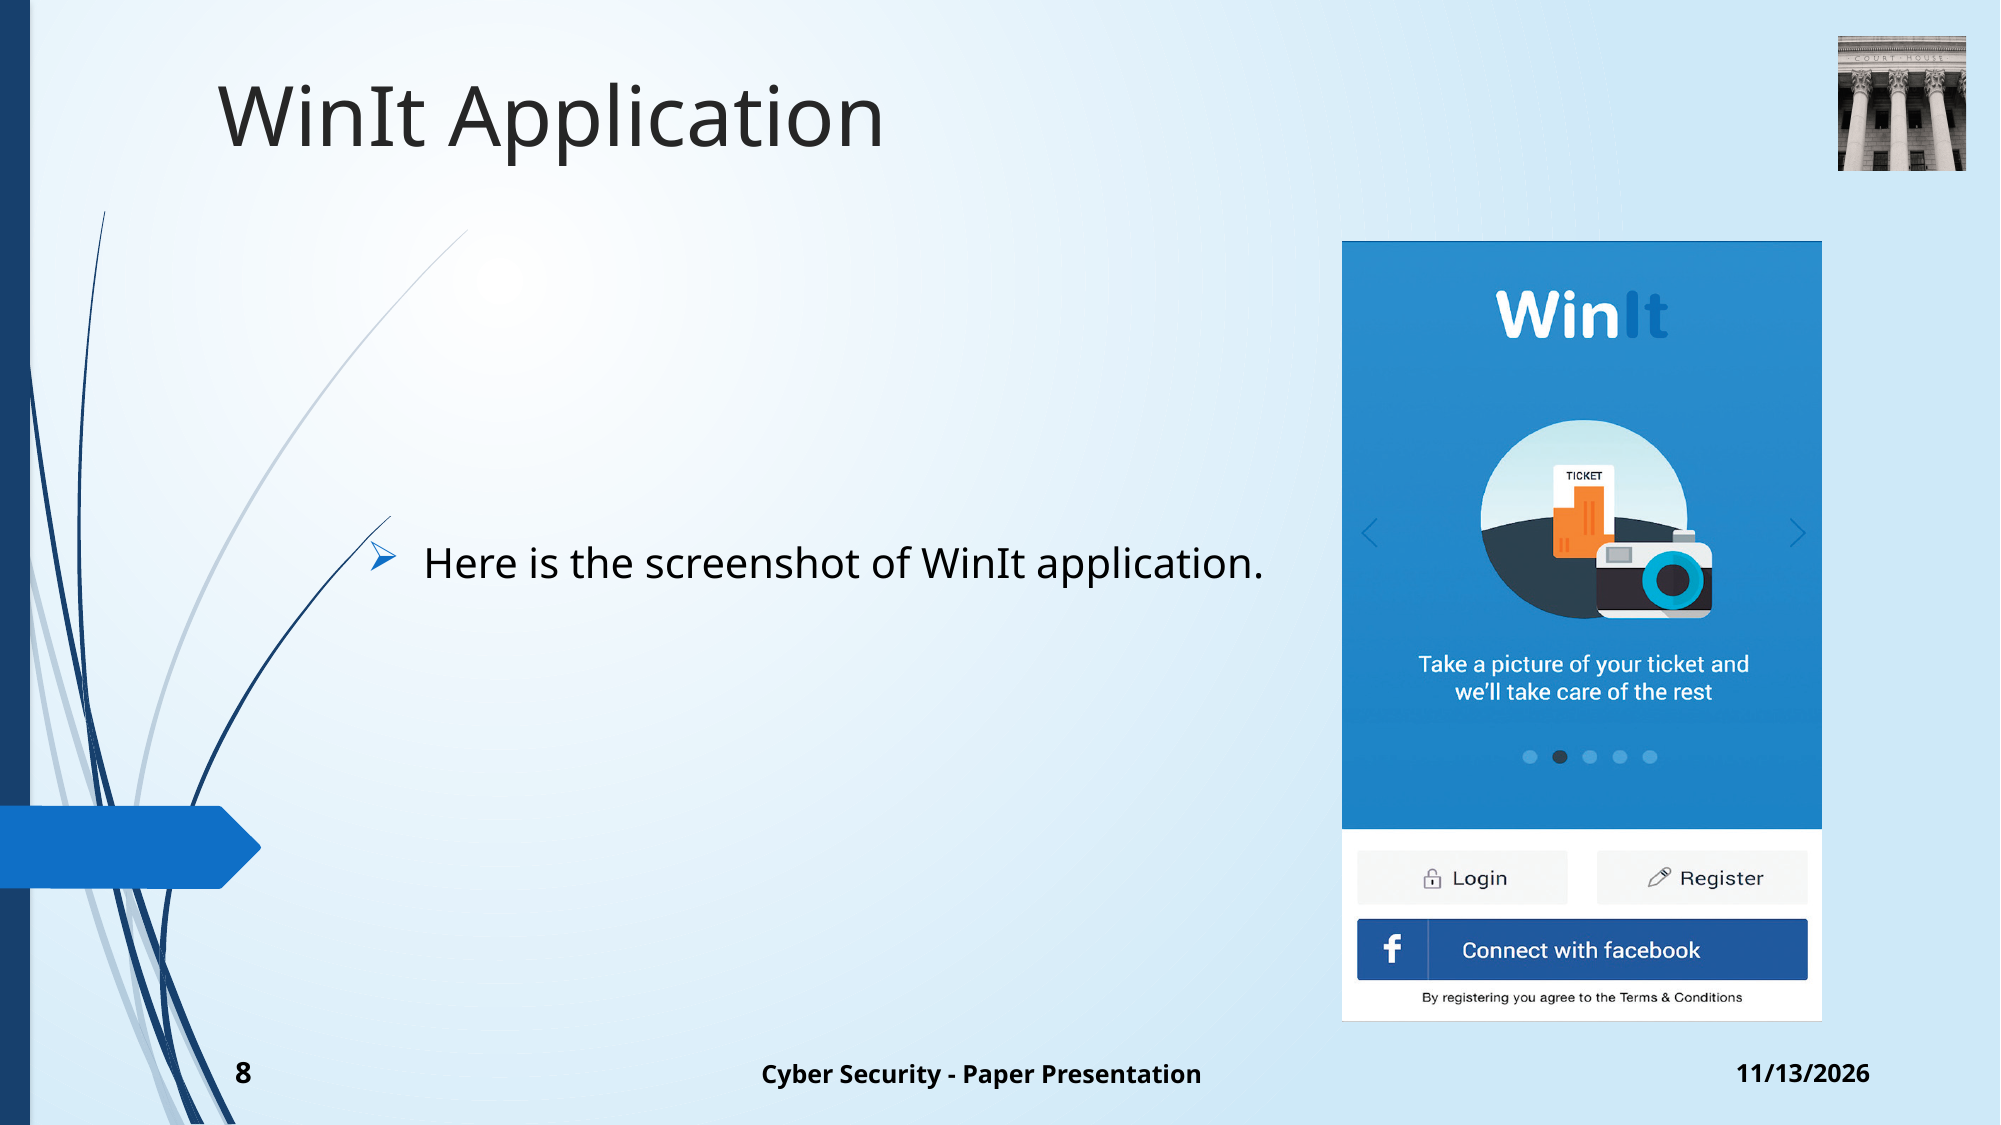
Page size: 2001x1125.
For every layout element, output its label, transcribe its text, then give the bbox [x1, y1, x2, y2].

list Here is the screenshot of WinIt application. [352, 241, 1341, 1022]
picture [1837, 36, 1967, 171]
footer Cyber Security - Paper Presentation [661, 1044, 1304, 1104]
slide_number 8 [139, 1044, 267, 1104]
title WinIt Application [202, 36, 1666, 171]
picture [1341, 241, 1822, 1023]
slide_number 10-Dec-16 [1697, 1044, 1886, 1105]
